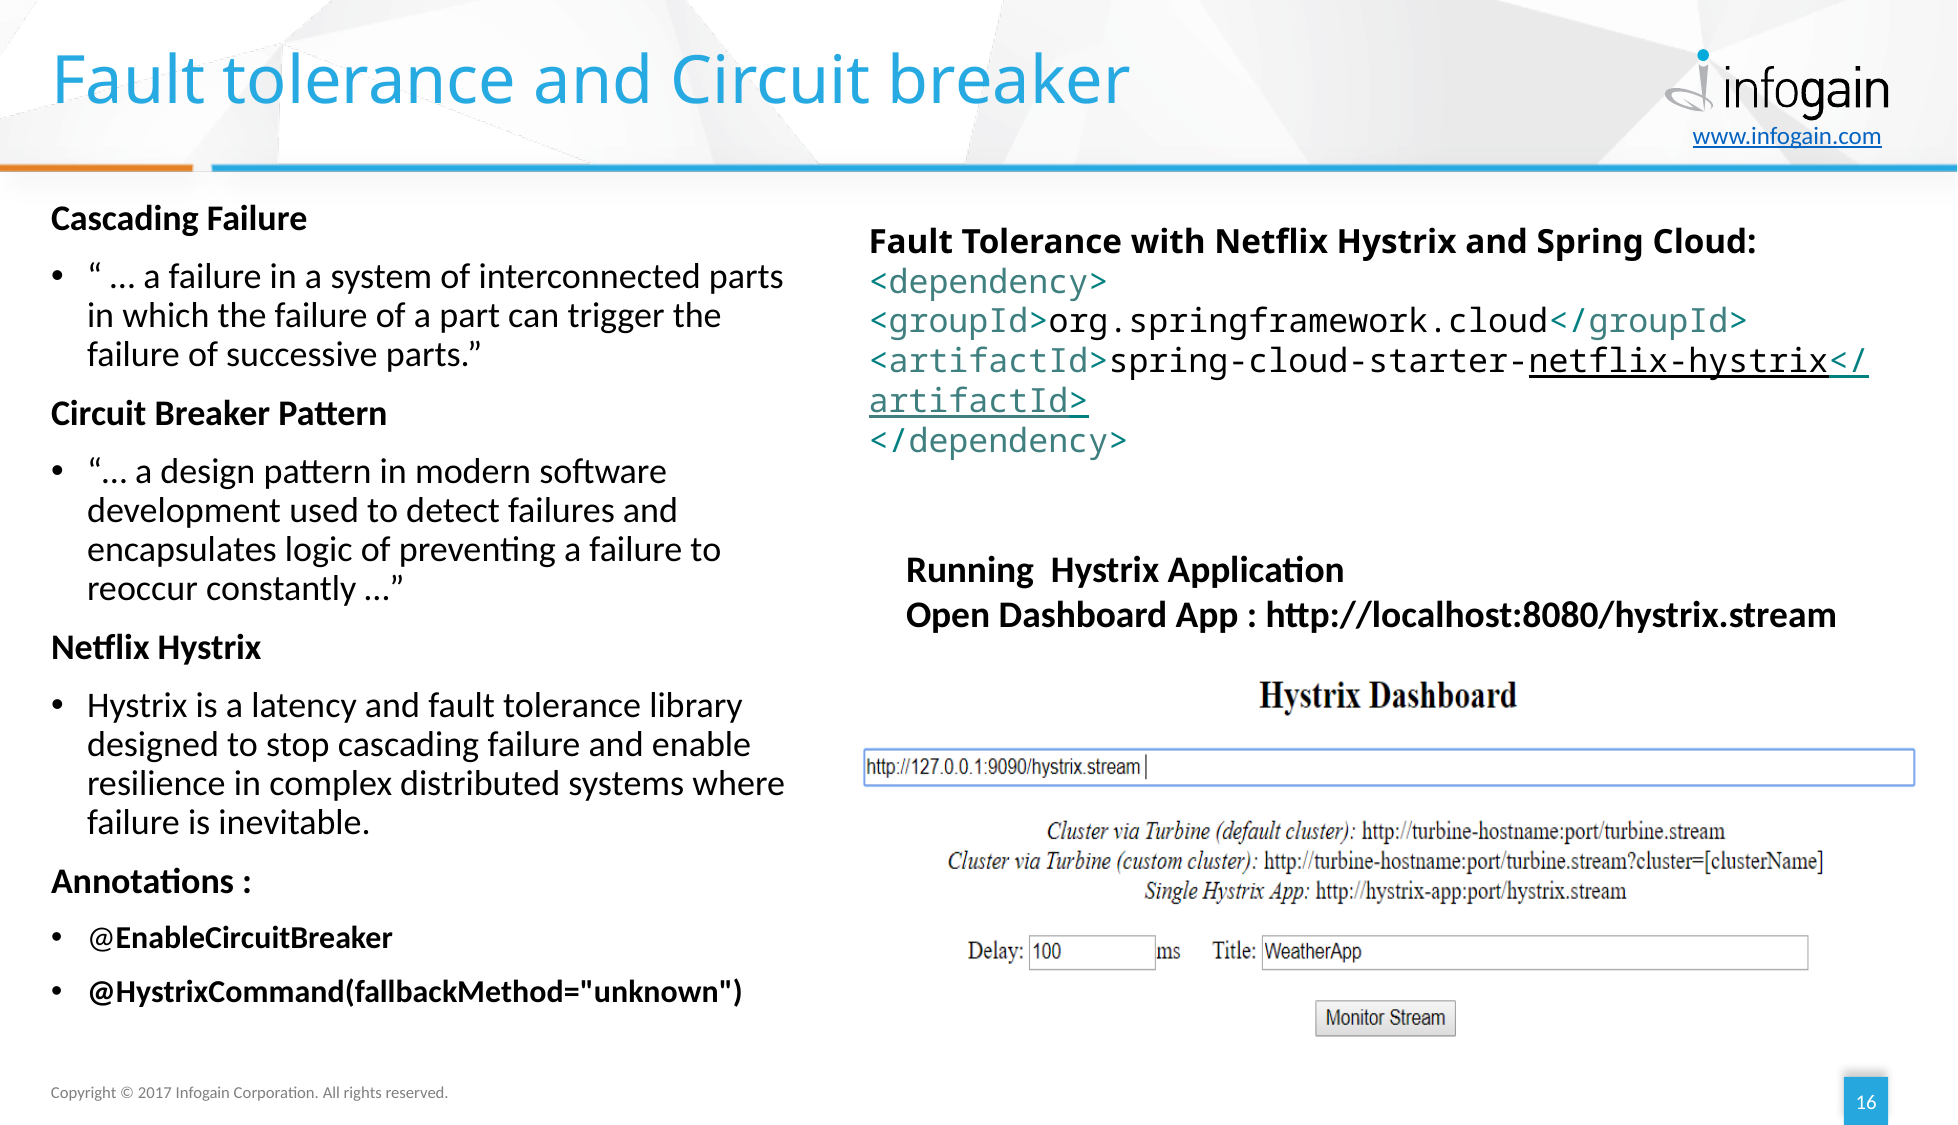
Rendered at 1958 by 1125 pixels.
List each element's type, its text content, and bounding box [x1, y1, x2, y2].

picture [0, 0, 1958, 1125]
list Cascading Failure “ … a failure in a system of interconnected parts in which the failure of a part can trigger the failure of successive parts.” Circuit Breaker Pattern “… a design pattern in modern software development used to detect failures and encapsulates logic of preventing a failure to reoccur constantly …” Netflix Hystrix Hystrix is a latency and fault tolerance library designed to stop cascading failure and enable resilience in complex distributed systems where failure is inevitable. Annotations : @EnableCircuitBreaker @HystrixCommand(fallbackMethod="unknown") [36, 191, 817, 1021]
text_box Running Hystrix Application Open Dashboard App : http://localhost:8080/hystrix.stream [891, 537, 1892, 643]
title Fault tolerance and Circuit breaker [36, 0, 1640, 165]
text_box Fault Tolerance with Netflix Hystrix and Spring Cloud: <dependency> <groupId>org.springframework.cloud</groupId> <artifactId>spring-cloud-starter-netflix-hystrix</artifactId> </dependency> [853, 212, 1958, 547]
